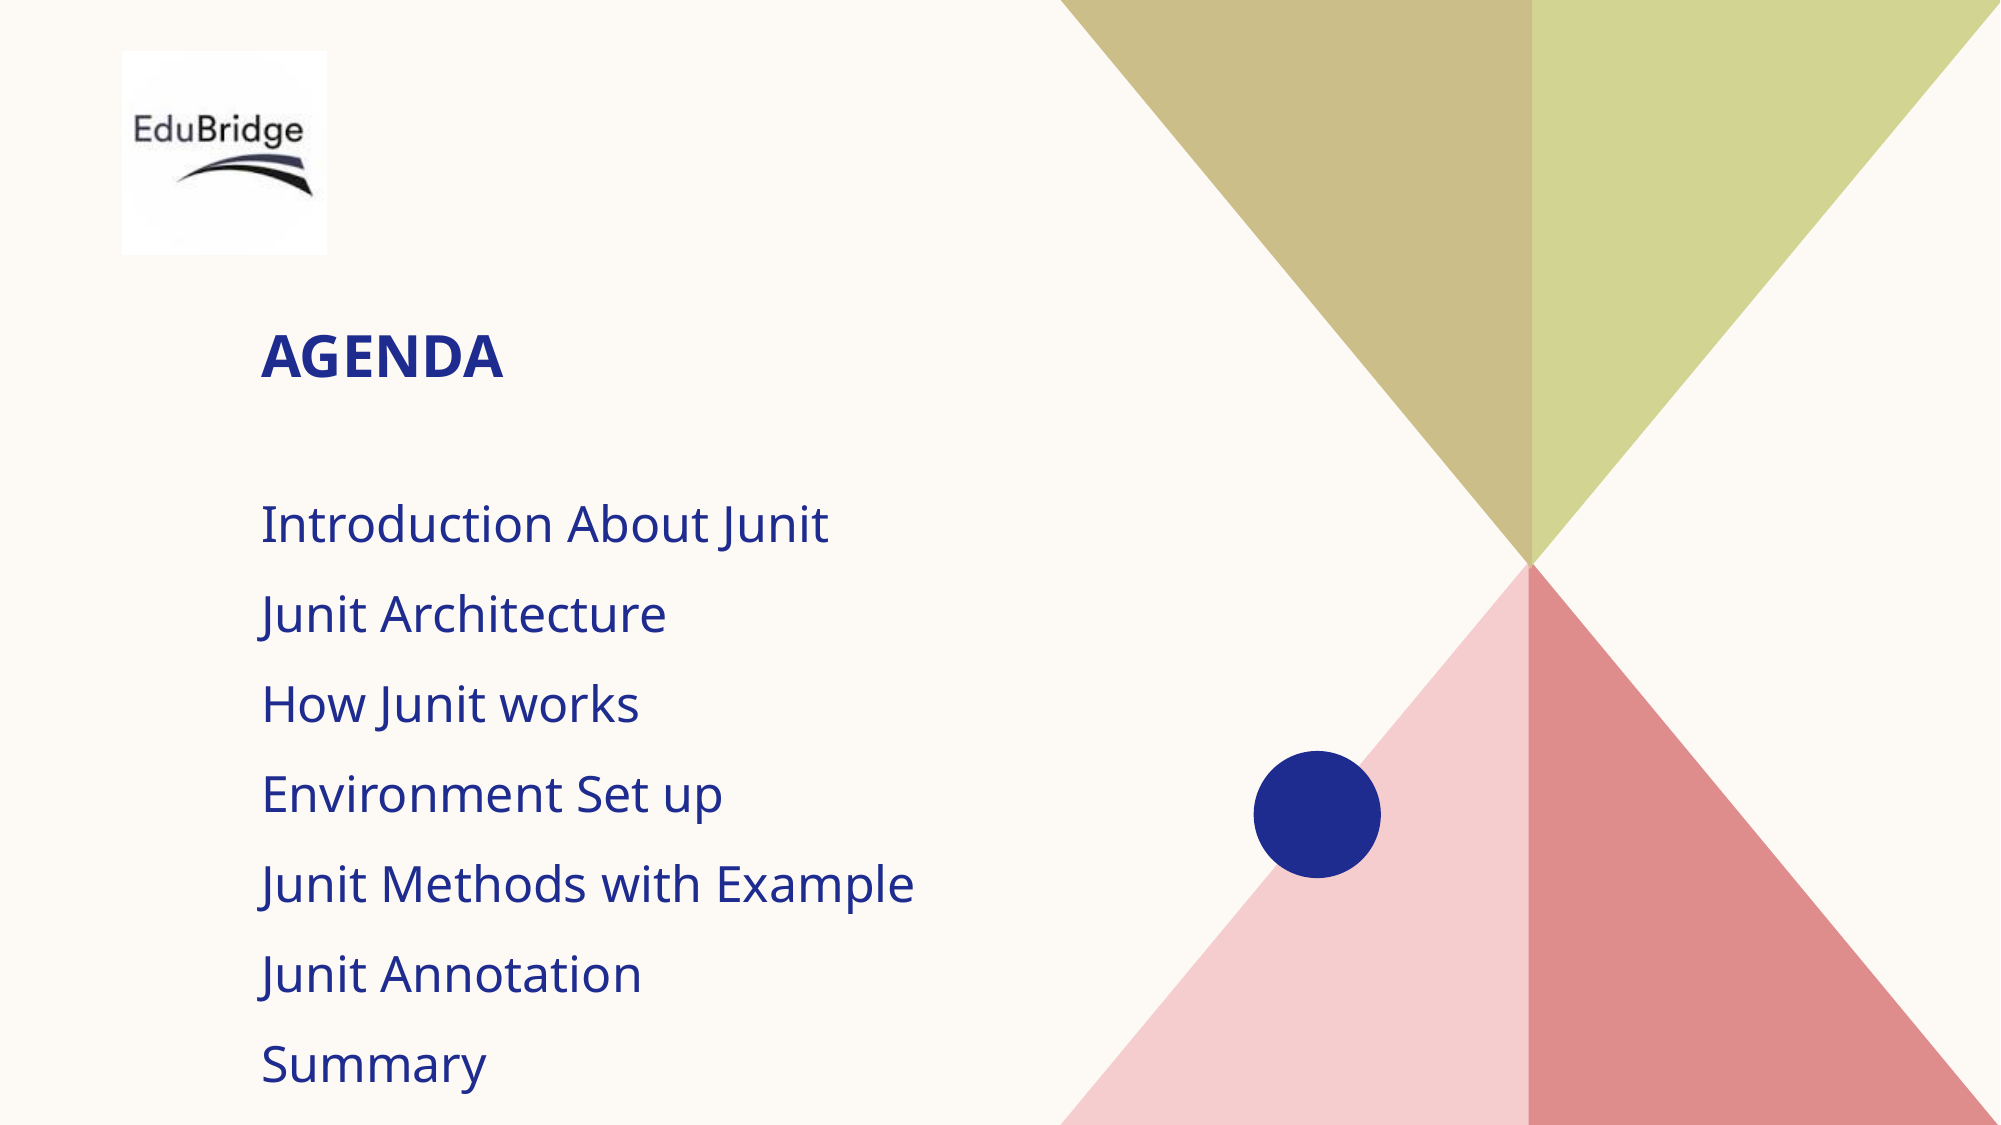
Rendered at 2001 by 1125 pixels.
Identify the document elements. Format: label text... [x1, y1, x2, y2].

list Introduction​ About Junit Junit Architecture ​How Junit works Environment Set up Junit Methods with Example Junit Annotation ​Summary​ [246, 454, 1180, 1084]
title AGENDA [246, 311, 1180, 438]
picture [122, 51, 327, 256]
